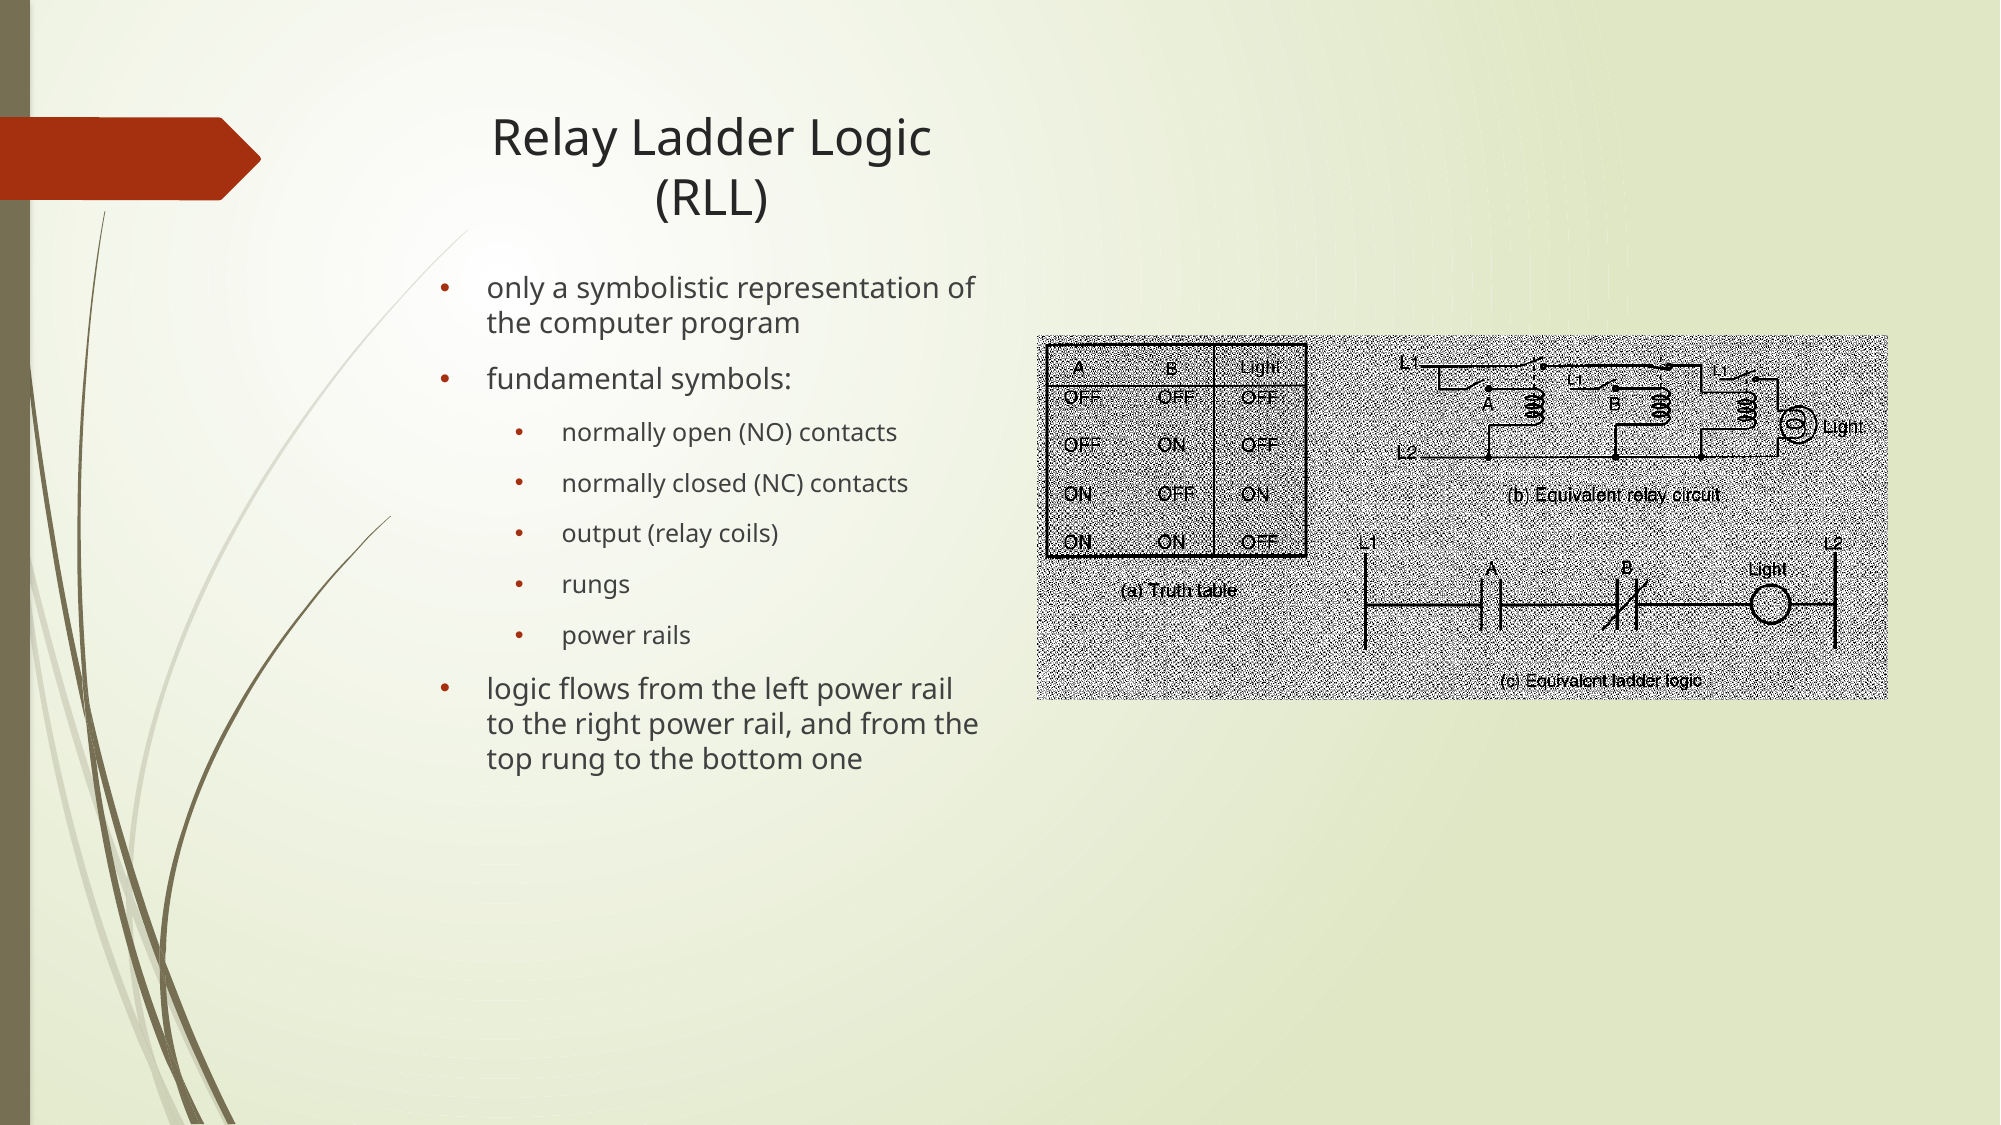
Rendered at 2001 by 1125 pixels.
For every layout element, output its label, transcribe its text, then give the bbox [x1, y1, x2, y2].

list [1036, 334, 1888, 700]
list only a symbolistic representation of the computer program fundamental symbols: normally open (NO) contacts normally closed (NC) contacts output (relay coils) rungs power rails logic flows from the left power rail to the right power rail, and from the top rung to the bottom one [424, 262, 1000, 962]
title Relay Ladder Logic (RLL) [424, 73, 1000, 234]
